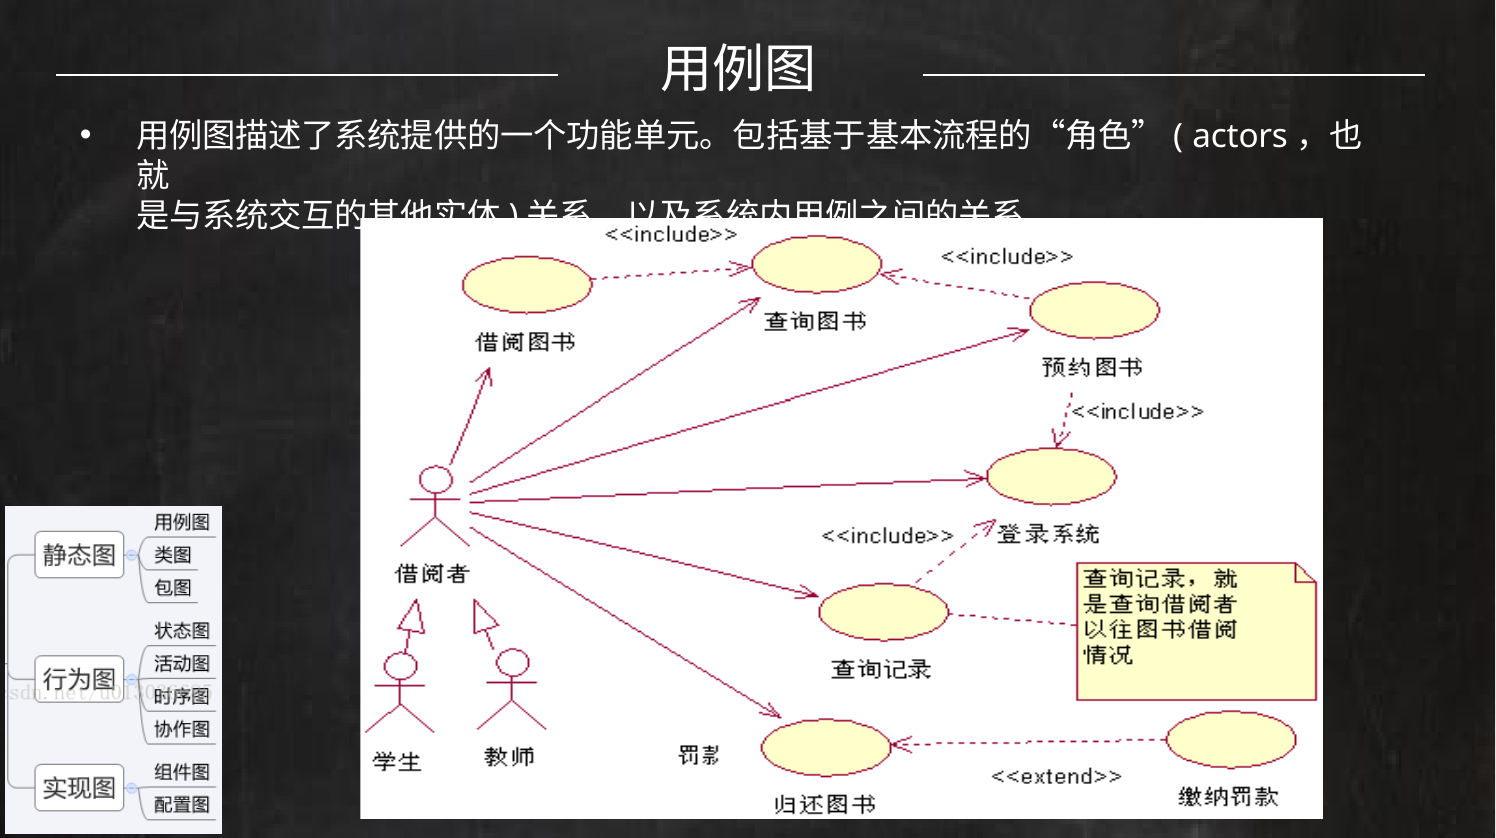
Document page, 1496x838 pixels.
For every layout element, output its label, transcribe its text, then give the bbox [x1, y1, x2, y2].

picture [0, 0, 1496, 838]
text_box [360, 218, 1324, 819]
text_box 用例图描述了系统提供的一个功能单元。包括基于基本流程的“角色”( actors，也就 是与系统交互的其他实体)关系，以及系统内用例之间的关系 [77, 112, 1390, 234]
text_box 用例图 [658, 33, 819, 98]
